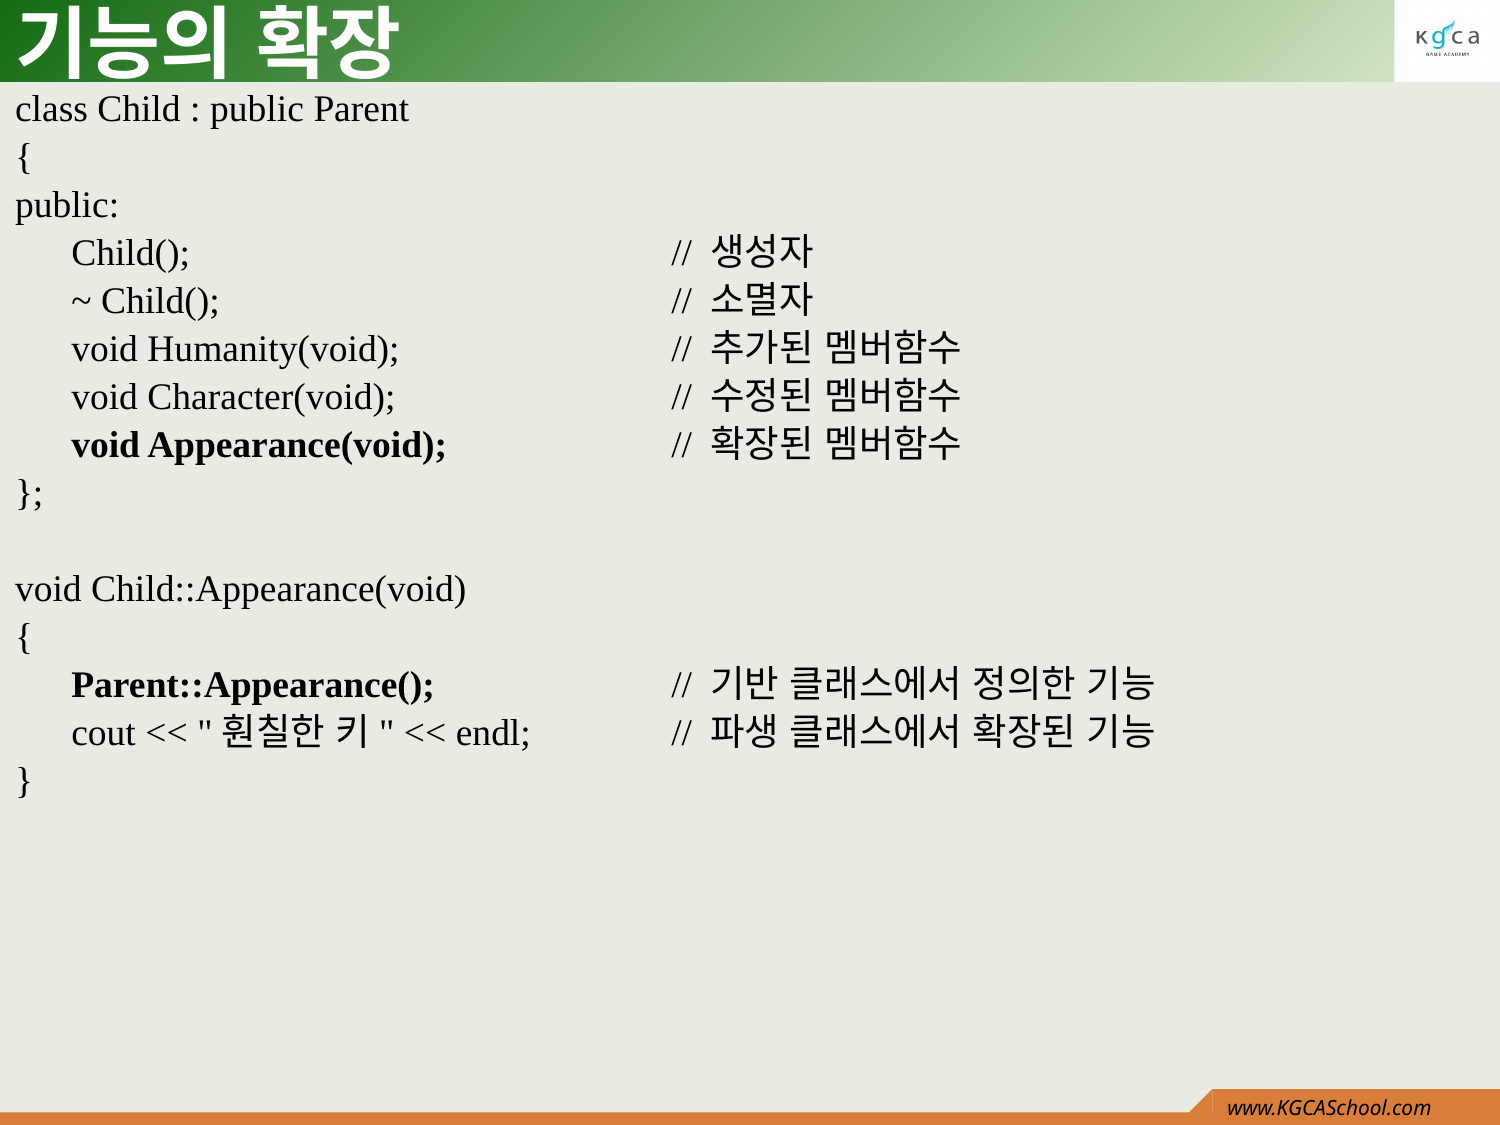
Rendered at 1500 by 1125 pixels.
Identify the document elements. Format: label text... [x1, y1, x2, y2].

title 기능의 확장 [0, 0, 1388, 82]
list class Child : public Parent { public: Child(); // 생성자 ~ Child(); // 소멸자 void Humanity(void); // 추가된 멤버함수 void Character(void); // 수정된 멤버함수 void Appearance(void); // 확장된 멤버함수 }; void Child::Appearance(void) { Parent::Appearance(); // 기반 클래스에서 정의한 기능 cout << "훤칠한 키" << endl; // 파생 클래스에서 확장된 기능 } [0, 82, 1500, 1055]
picture [1394, 0, 1500, 82]
